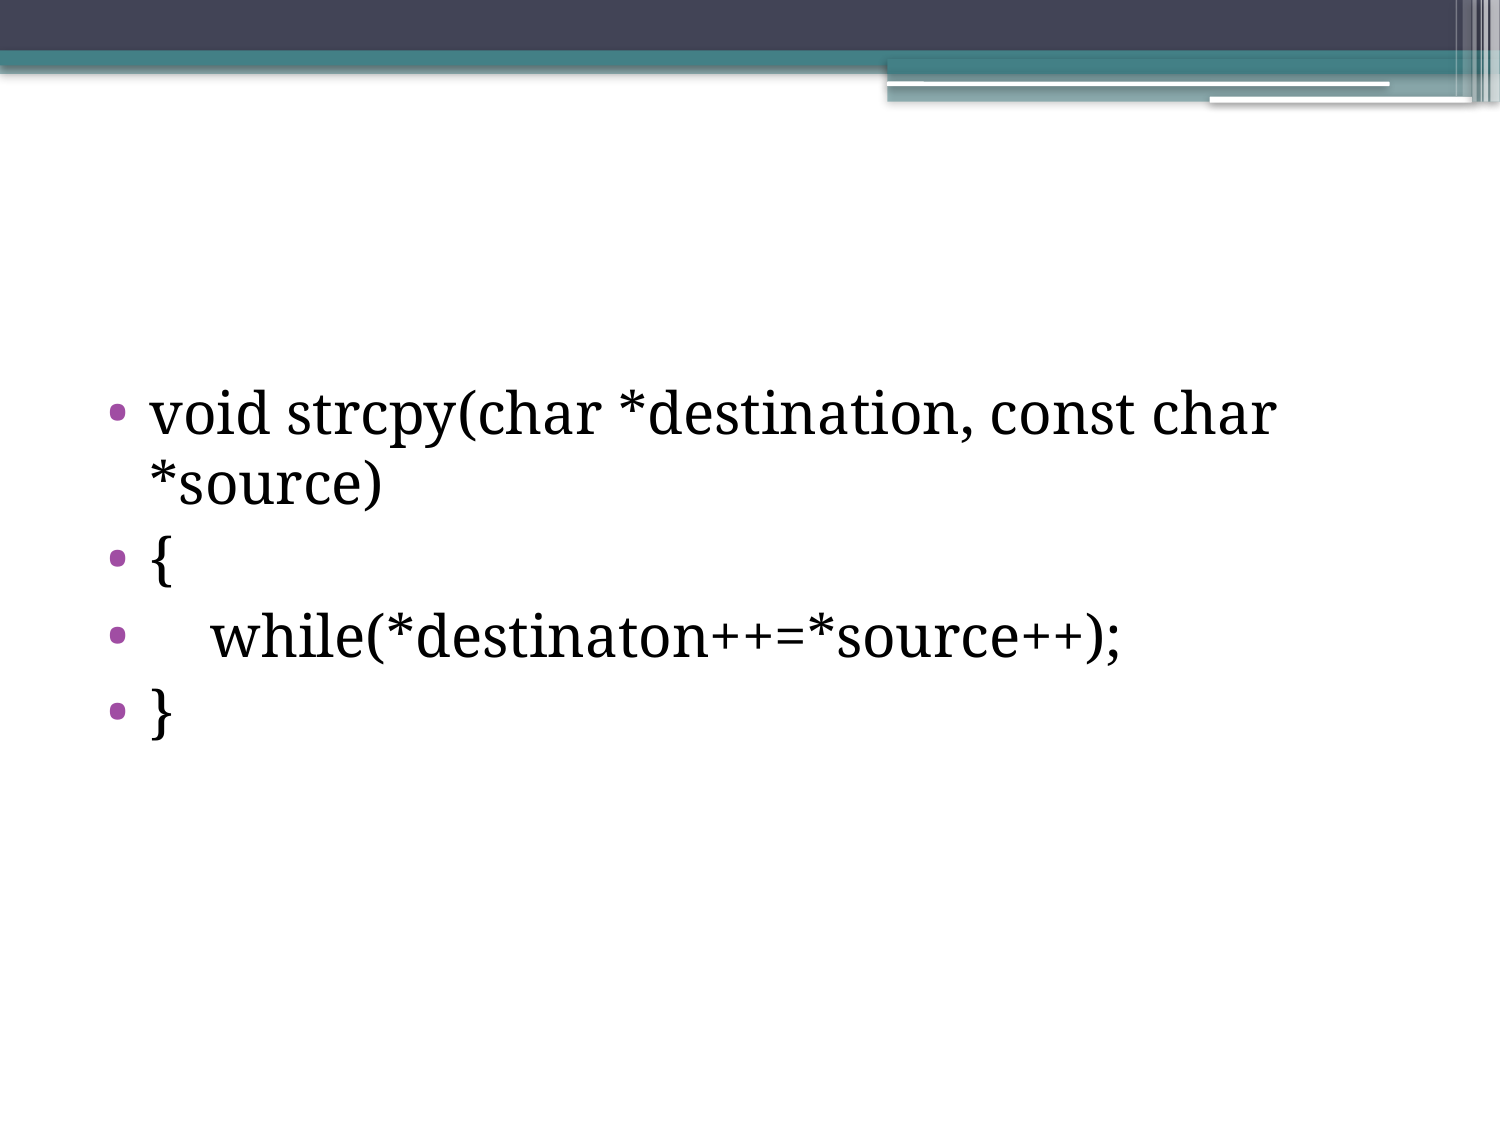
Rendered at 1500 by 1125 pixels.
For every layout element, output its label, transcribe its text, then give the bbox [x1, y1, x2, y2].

list void strcpy(char *destination, const char *source) { while(*destinaton++=*source++); } [75, 368, 1500, 1079]
